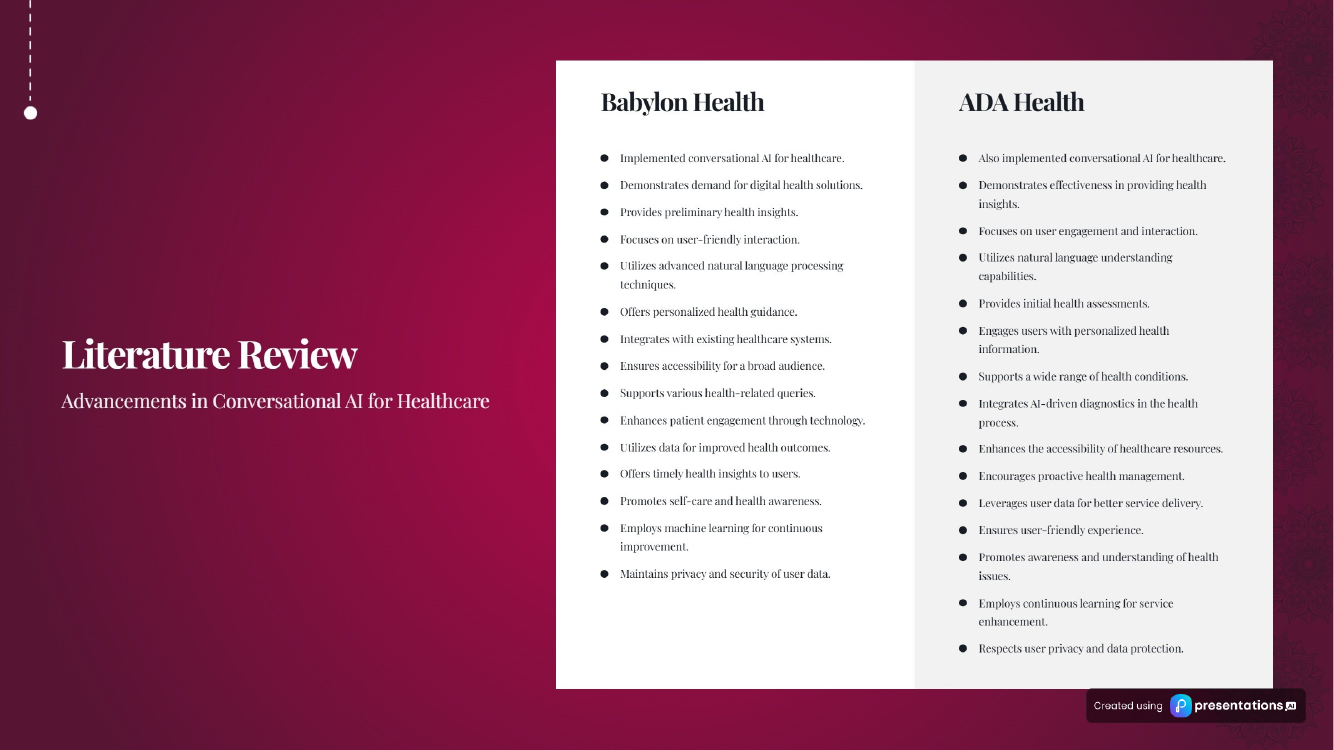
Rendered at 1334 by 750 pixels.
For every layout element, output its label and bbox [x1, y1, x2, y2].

text_box [0, 0, 1334, 750]
